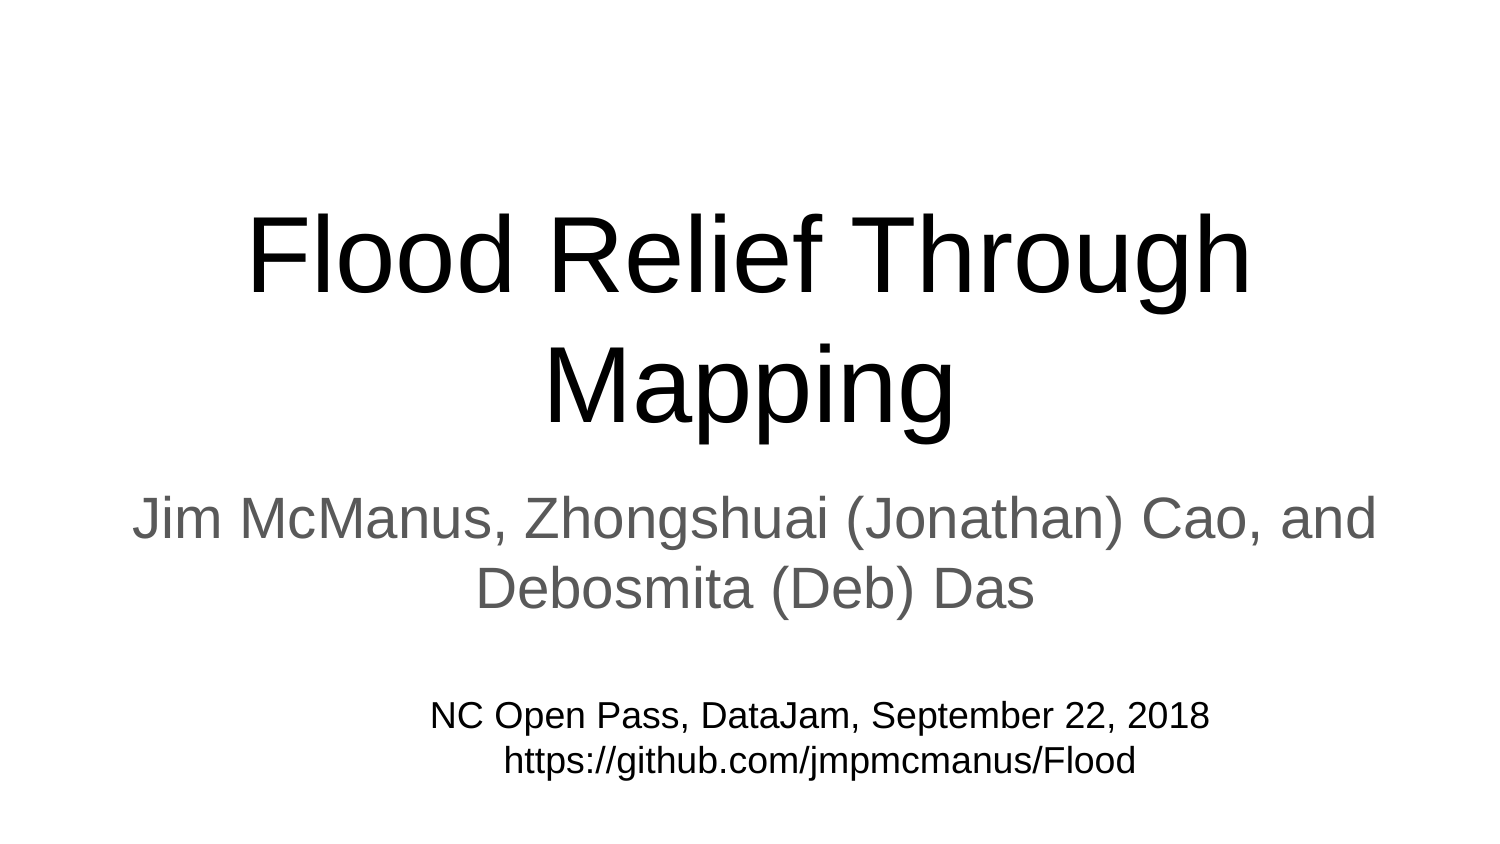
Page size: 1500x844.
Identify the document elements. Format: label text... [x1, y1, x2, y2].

text_box NC Open Pass, DataJam, September 22, 2018 https://github.com/jmpmcmanus/Flood [375, 676, 1265, 797]
subtitle Jim McManus, Zhongshuai (Jonathan) Cao, and Debosmita (Deb) Das [51, 464, 1461, 636]
title Flood Relief Through Mapping [51, 122, 1449, 459]
